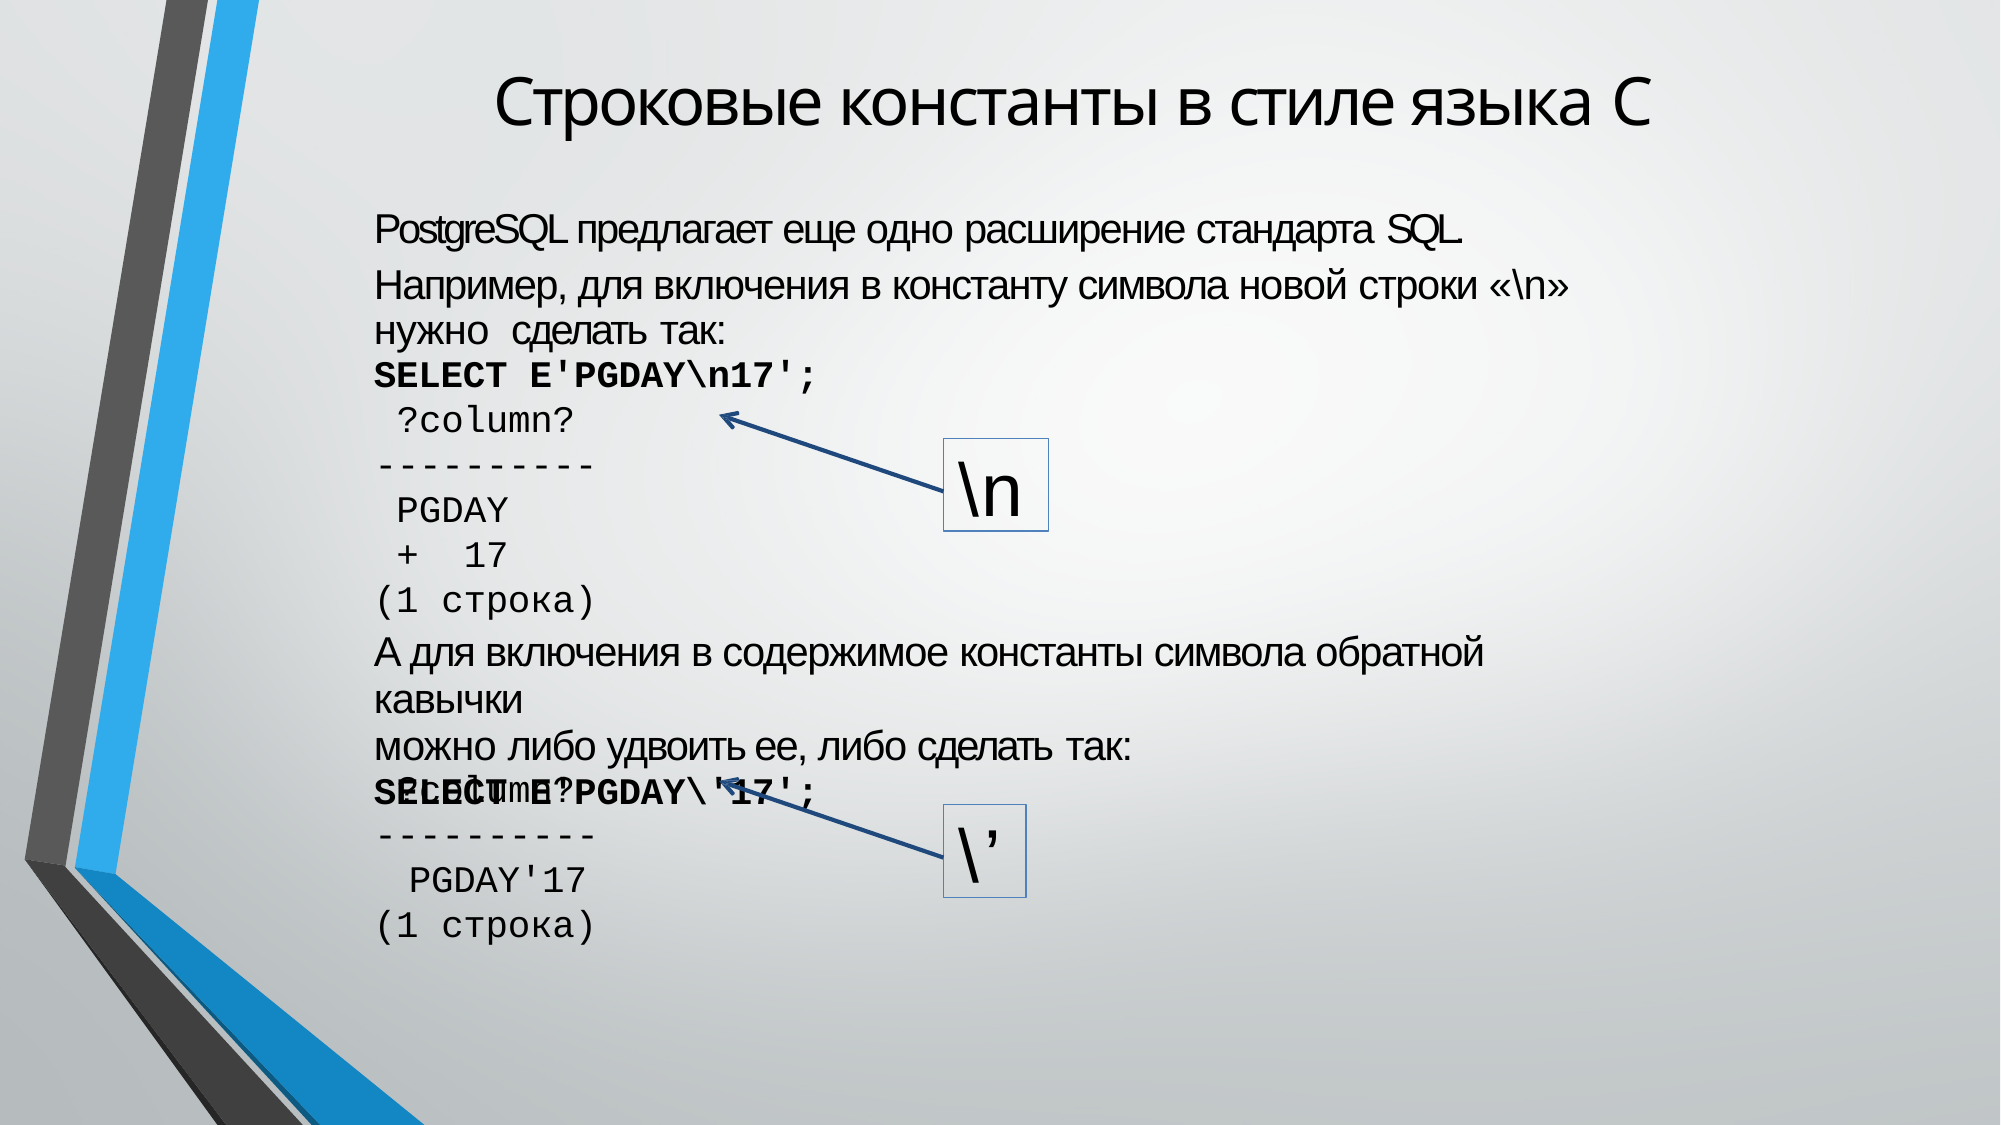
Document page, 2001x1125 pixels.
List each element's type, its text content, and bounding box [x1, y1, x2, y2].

text_box (1 строка) А для включения в содержимое константы символа обратной кавычки можно либо удвоить ее, либо сделать так: SELECT E'PGDAY\'17'; [371, 567, 1632, 813]
text_box \n [943, 438, 1049, 532]
text_box PostgreSQL предлагает еще одно расширение стандарта SQL. Например, для включения в константу символа новой строки «\n» нужно сделать так: SELECT E'PGDAY\n17'; [371, 194, 1682, 396]
text_box [718, 777, 945, 860]
text_box ?column? ---------- [371, 393, 601, 486]
title Строковые константы в стиле языка C [333, 2, 1812, 193]
text_box \’ [943, 804, 1027, 898]
text_box [718, 410, 945, 494]
text_box PGDAY + 17 [394, 483, 578, 567]
text_box ?column? ---------- PGDAY'17 (1 строка) [371, 763, 601, 946]
